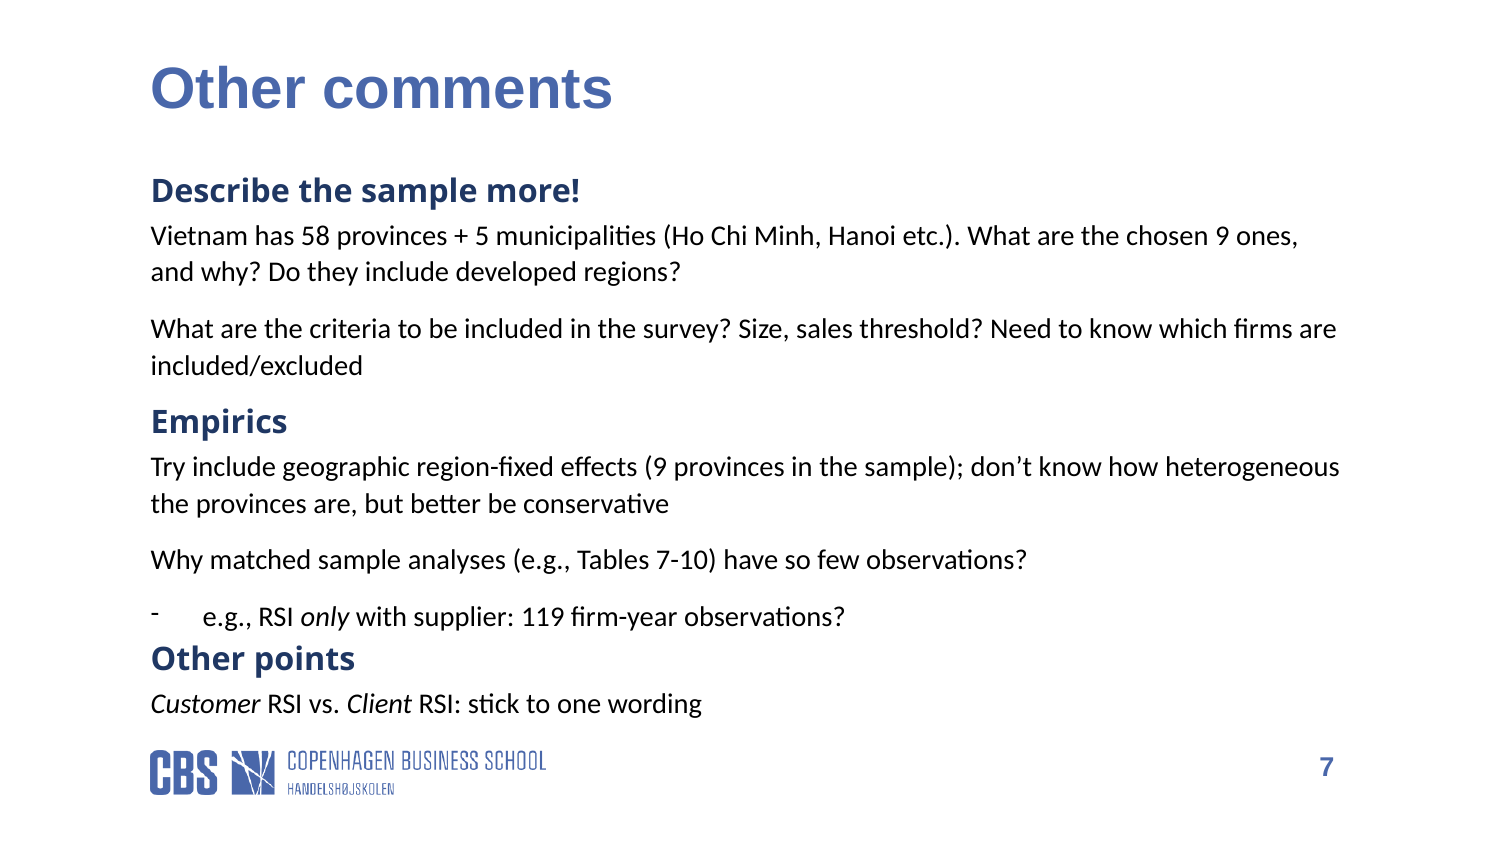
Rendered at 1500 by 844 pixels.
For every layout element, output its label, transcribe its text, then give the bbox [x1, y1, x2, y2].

picture [150, 750, 546, 795]
list Describe the sample more! Vietnam has 58 provinces + 5 municipalities (Ho Chi Minh, Hanoi etc.). What are the chosen 9 ones, and why? Do they include developed regions? What are the criteria to be included in the survey? Size, sales threshold? Need to know which firms are included/excluded Empirics Try include geographic region-fixed effects (9 provinces in the sample); don’t know how heterogeneous the provinces are, but better be conservative Why matched sample analyses (e.g., Tables 7-10) have so few observations? e.g., RSI only with supplier: 119 firm-year observations? Other points Customer RSI vs. Client RSI: stick to one wording [150, 167, 1350, 722]
list Other comments [150, 50, 1350, 157]
